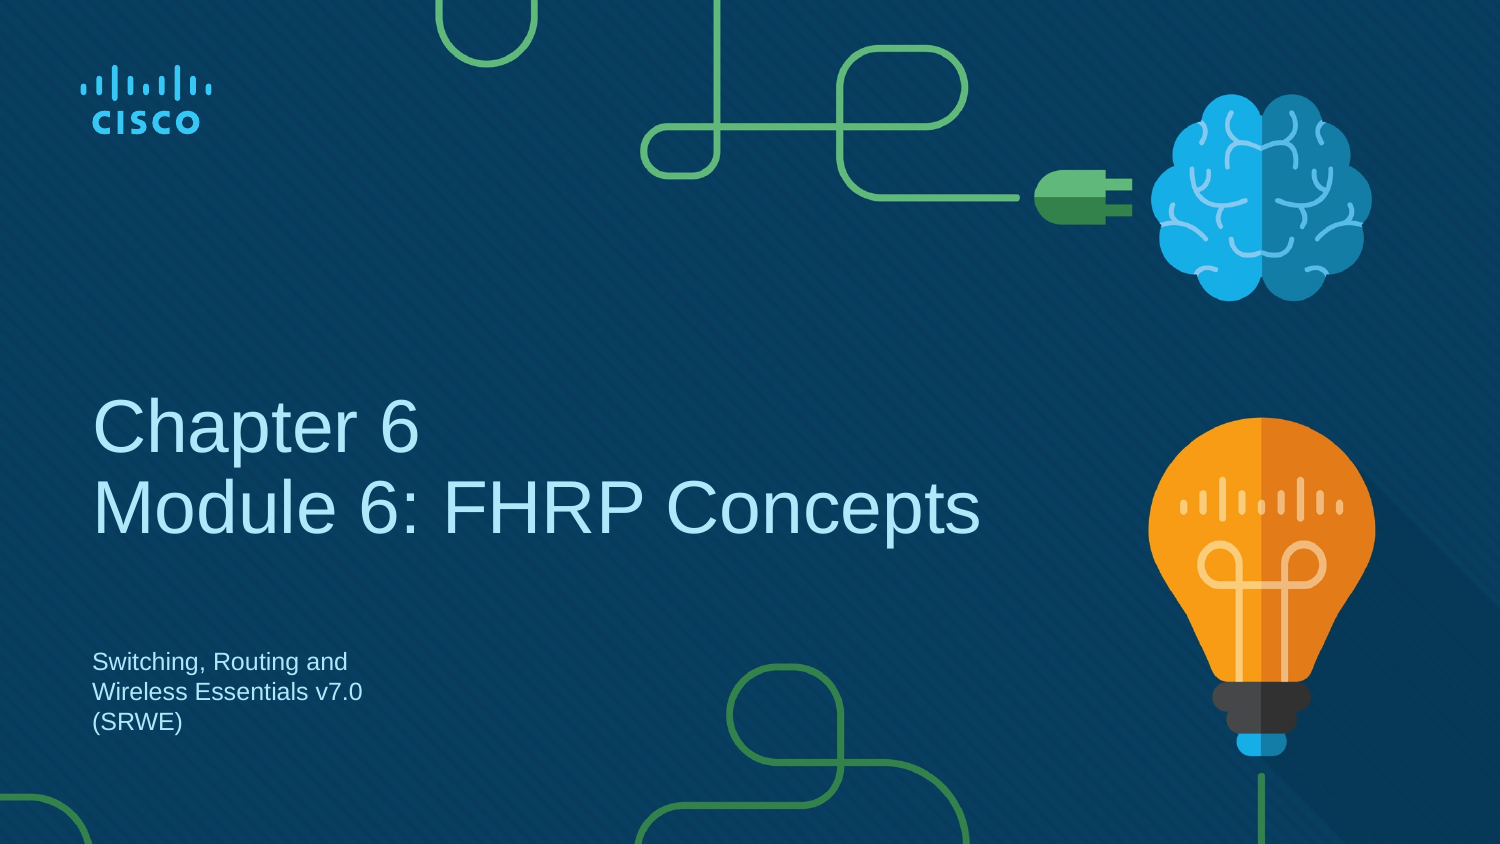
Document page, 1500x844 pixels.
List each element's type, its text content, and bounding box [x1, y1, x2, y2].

subtitle Switching, Routing and Wireless Essentials v7.0 (SRWE) [77, 624, 466, 773]
picture [0, 0, 1500, 844]
title Chapter 6 Module 6: FHRP Concepts [77, 380, 1172, 558]
